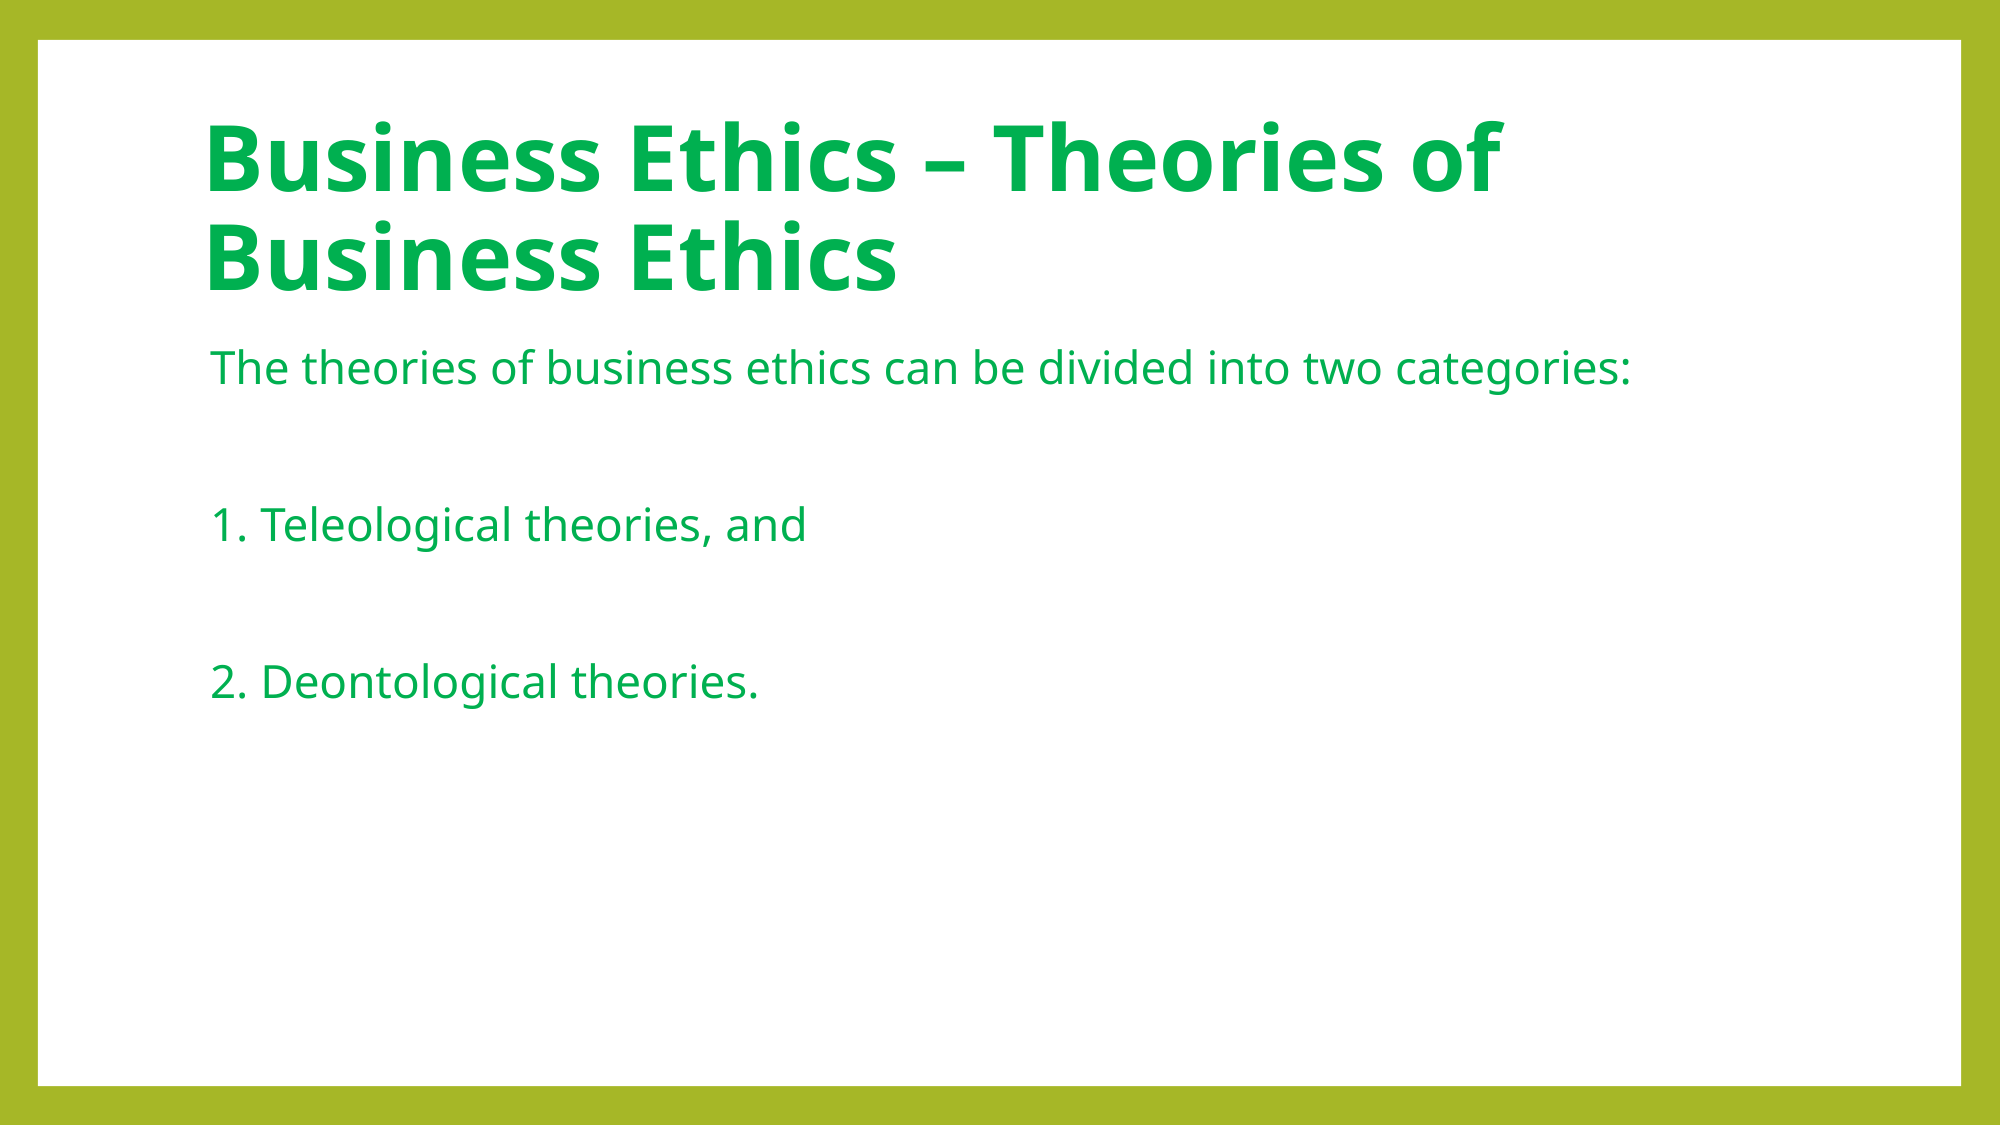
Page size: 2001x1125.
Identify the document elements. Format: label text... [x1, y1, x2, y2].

title Business Ethics – Theories of Business Ethics [187, 99, 1808, 323]
list The theories of business ethics can be divided into two categories: 1. Teleological theories, and 2. Deontological theories. [187, 337, 1808, 1000]
